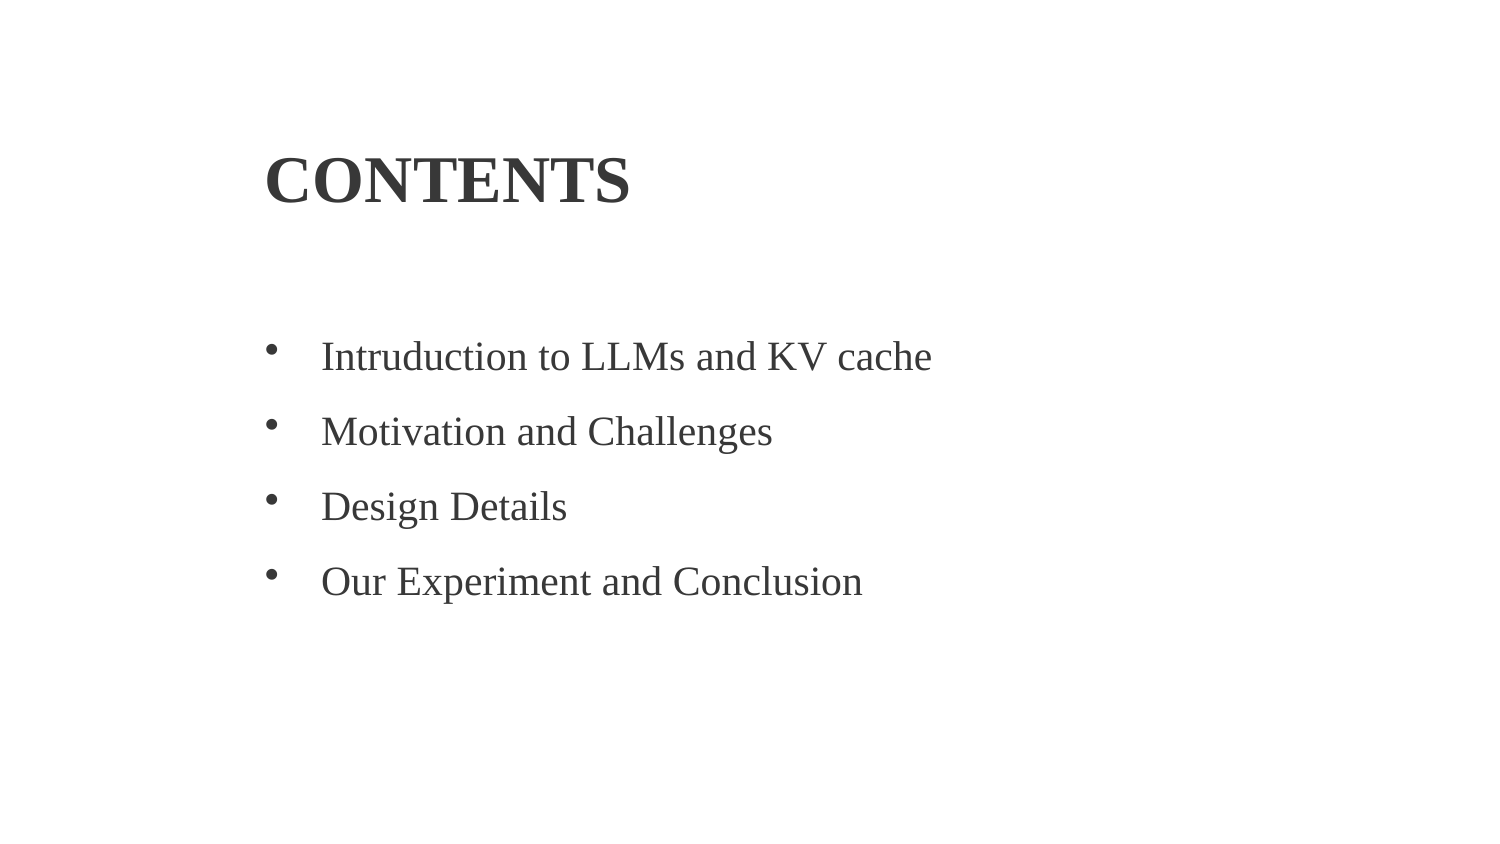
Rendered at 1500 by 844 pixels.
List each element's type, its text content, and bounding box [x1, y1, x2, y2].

text_box Intruduction to LLMs and KV cache Motivation and Challenges Design Details Our Experiment and Conclusion [249, 296, 1315, 632]
text_box CONTENTS [249, 107, 761, 244]
